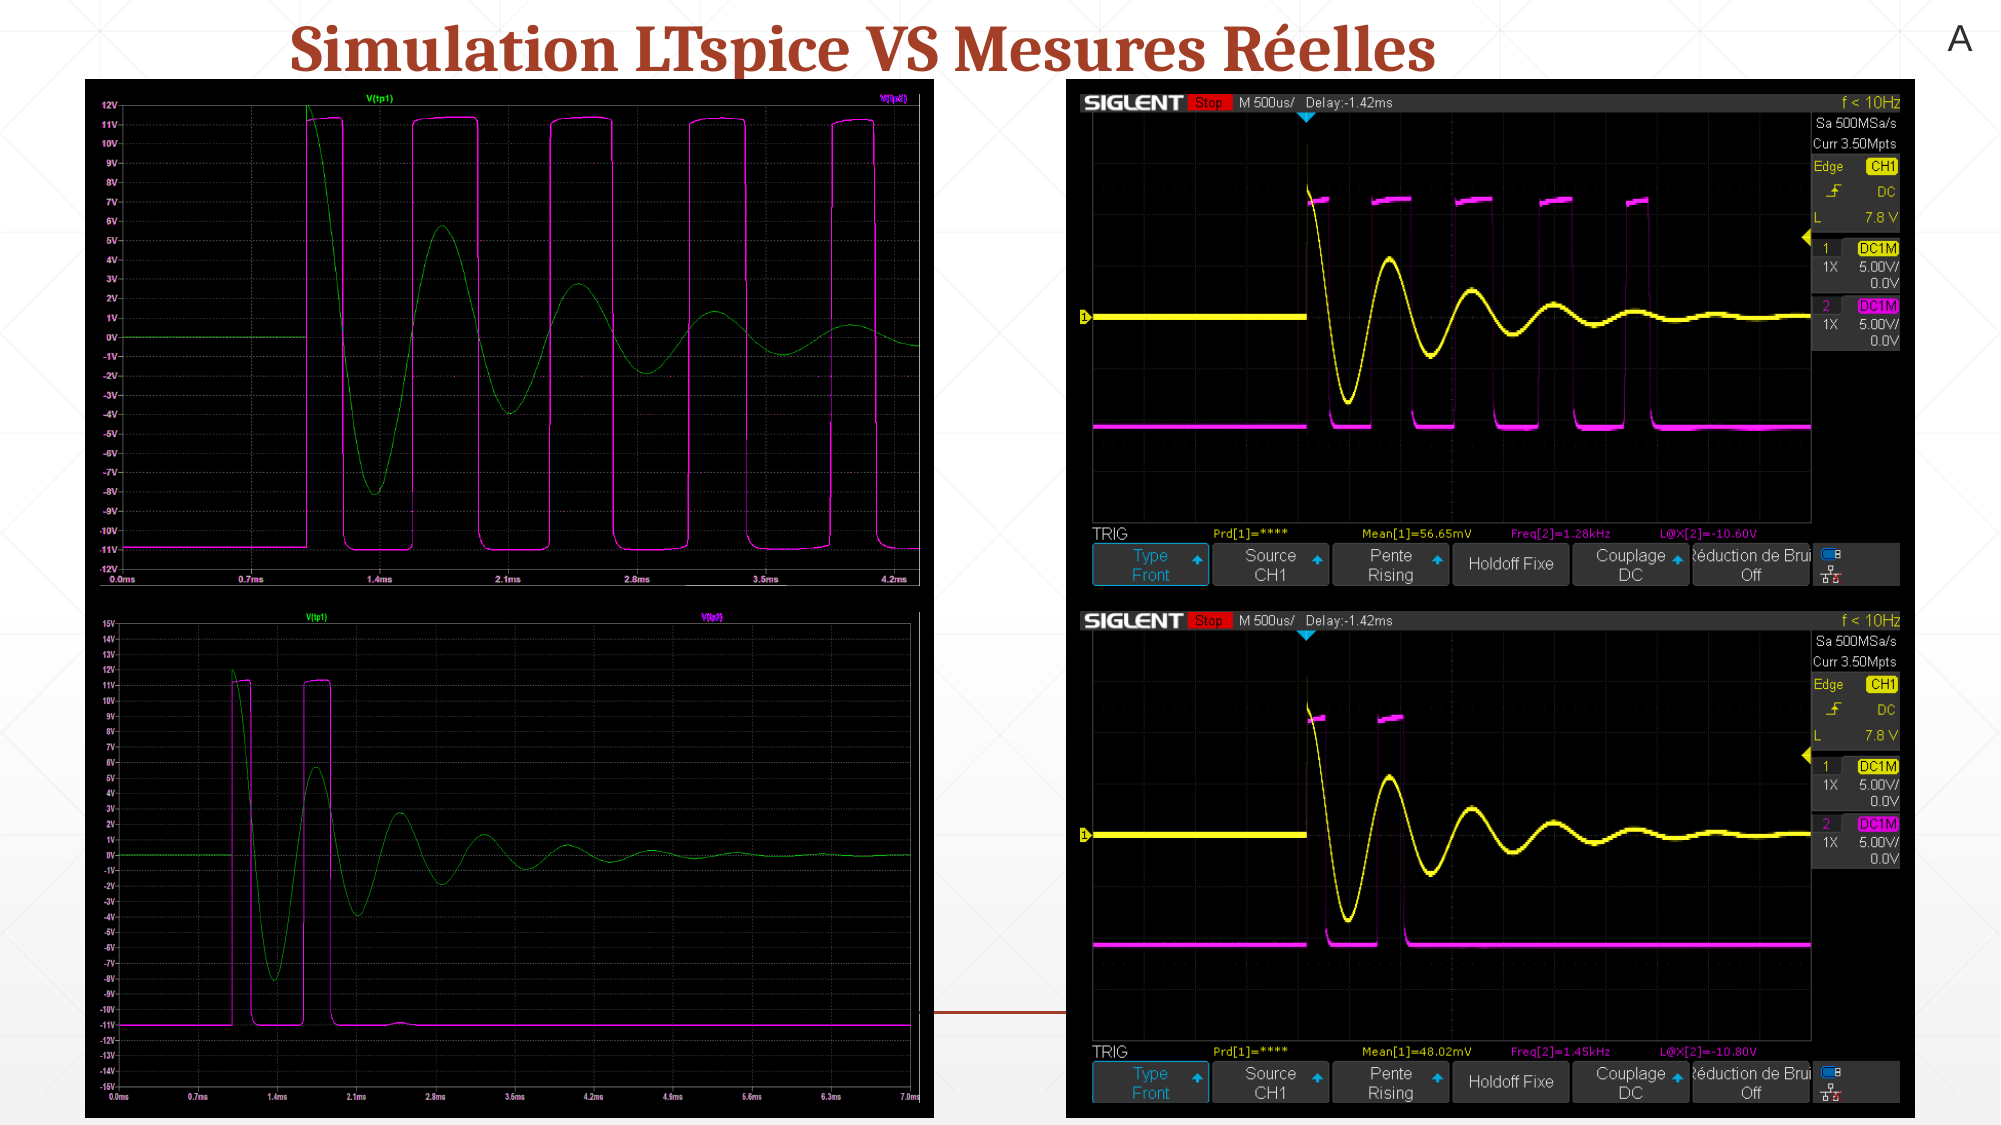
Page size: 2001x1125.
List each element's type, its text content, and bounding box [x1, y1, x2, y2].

title Simulation LTspice VS Mesures Réelles [276, 0, 1852, 94]
text_box A [1932, 6, 2000, 67]
picture [1094, 1063, 1207, 1104]
picture [1080, 611, 1901, 1104]
picture [99, 612, 920, 1104]
picture [99, 93, 920, 586]
picture [1094, 545, 1207, 584]
picture [1080, 93, 1901, 586]
